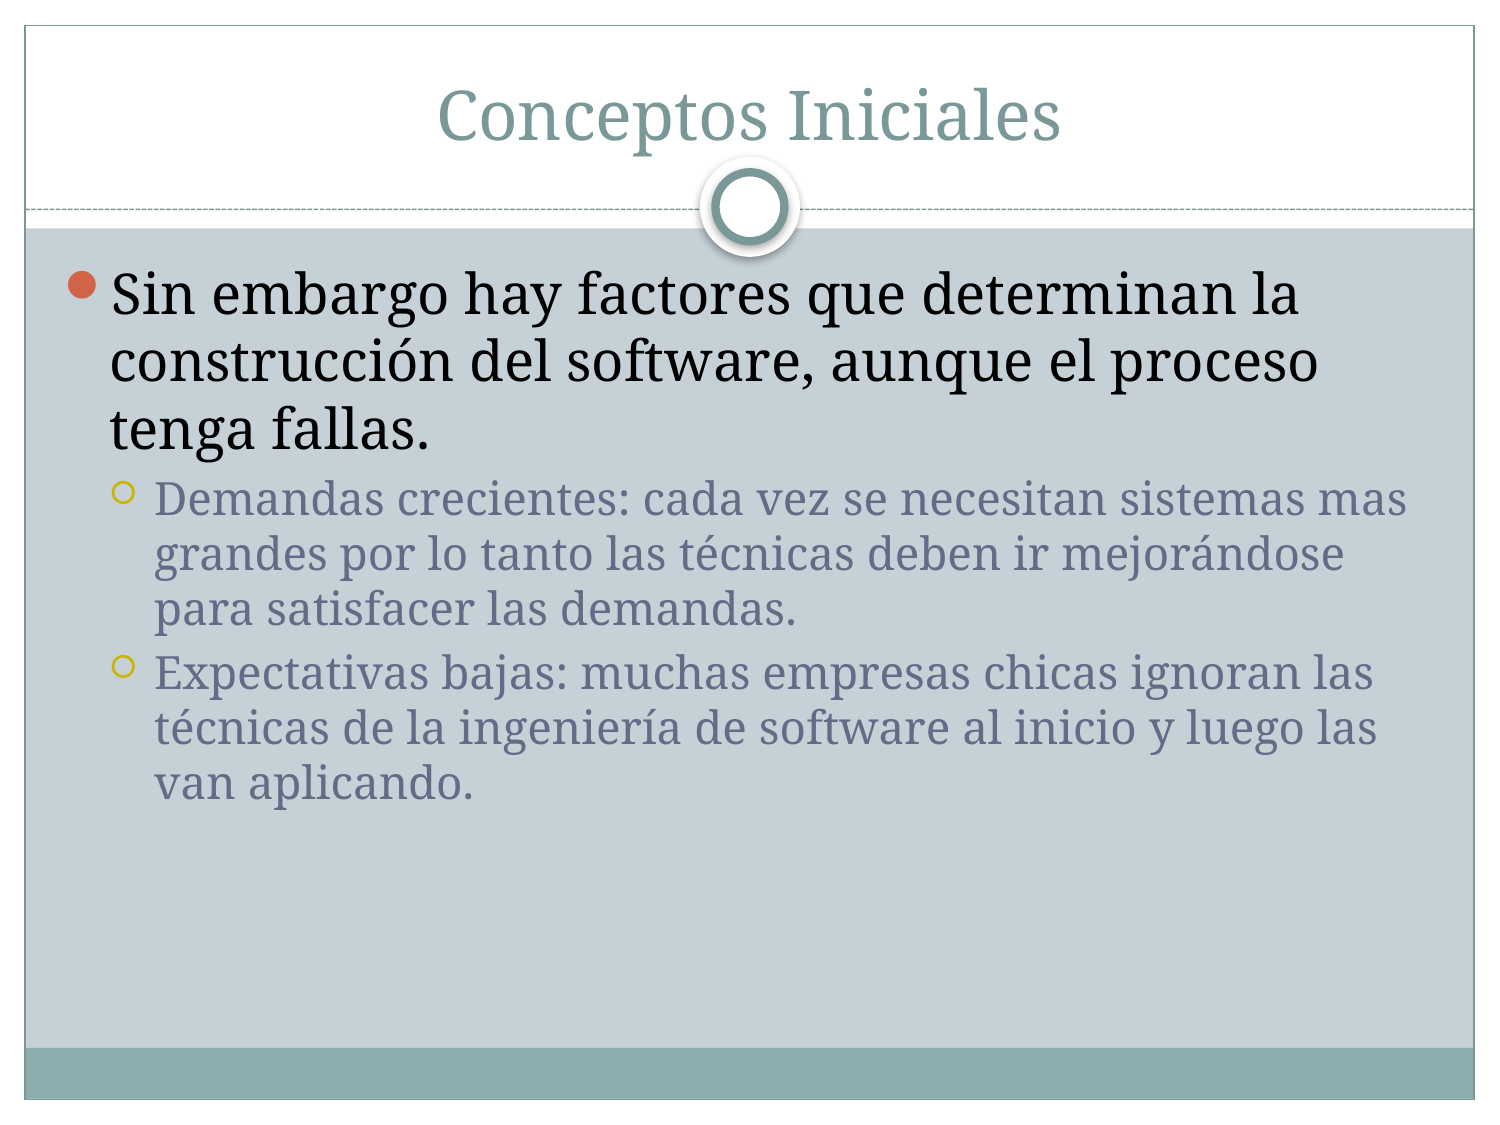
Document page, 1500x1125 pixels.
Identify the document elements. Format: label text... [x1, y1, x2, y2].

title Conceptos Iniciales [49, 37, 1450, 162]
list Sin embargo hay factores que determinan la construcción del software, aunque el proceso tenga fallas. Demandas crecientes: cada vez se necesitan sistemas mas grandes por lo tanto las técnicas deben ir mejorándose para satisfacer las demandas. Expectativas bajas: muchas empresas chicas ignoran las técnicas de la ingeniería de software al inicio y luego las van aplicando. [49, 250, 1445, 1001]
